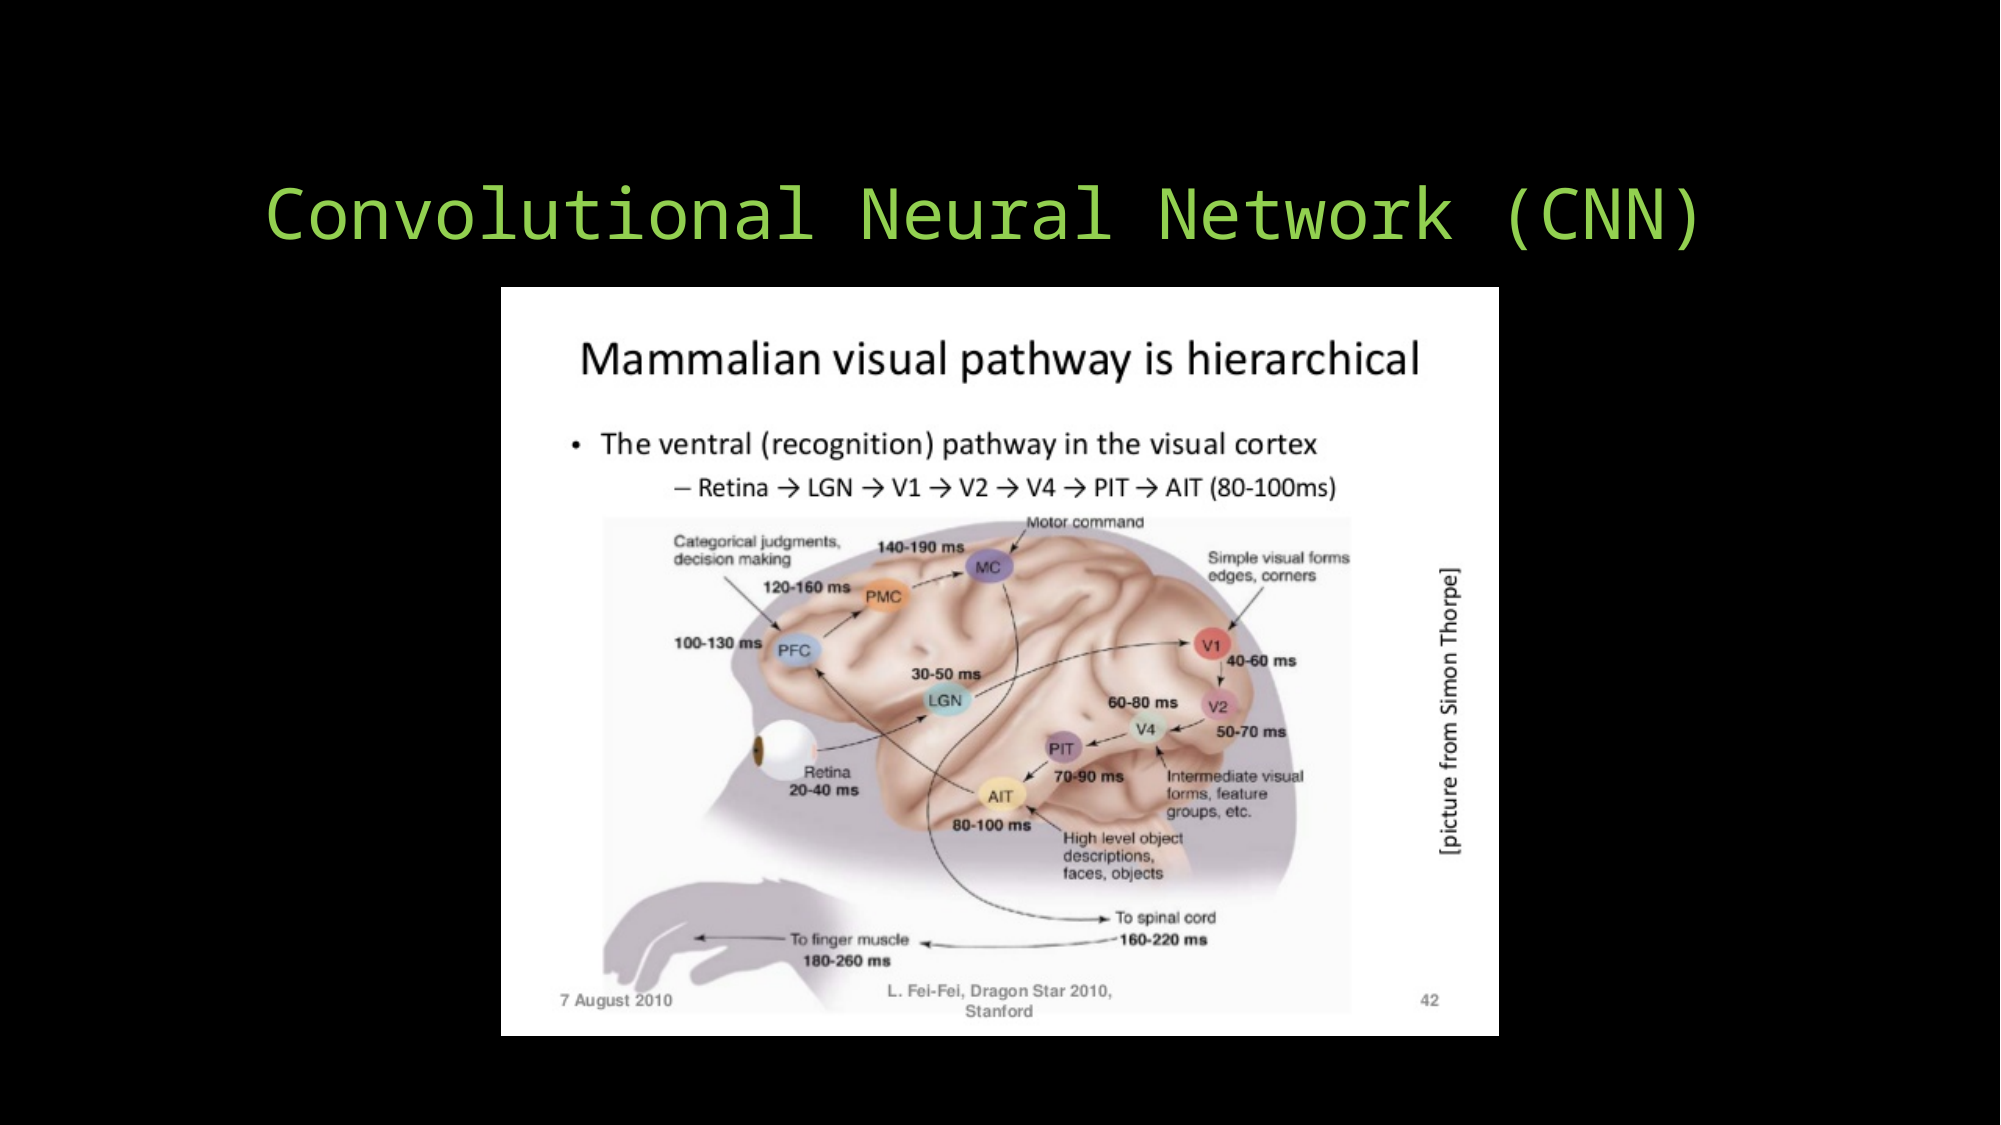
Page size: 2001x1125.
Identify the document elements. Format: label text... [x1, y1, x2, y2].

picture [501, 287, 1499, 1036]
title Convolutional Neural Network (CNN) [249, 75, 1750, 263]
